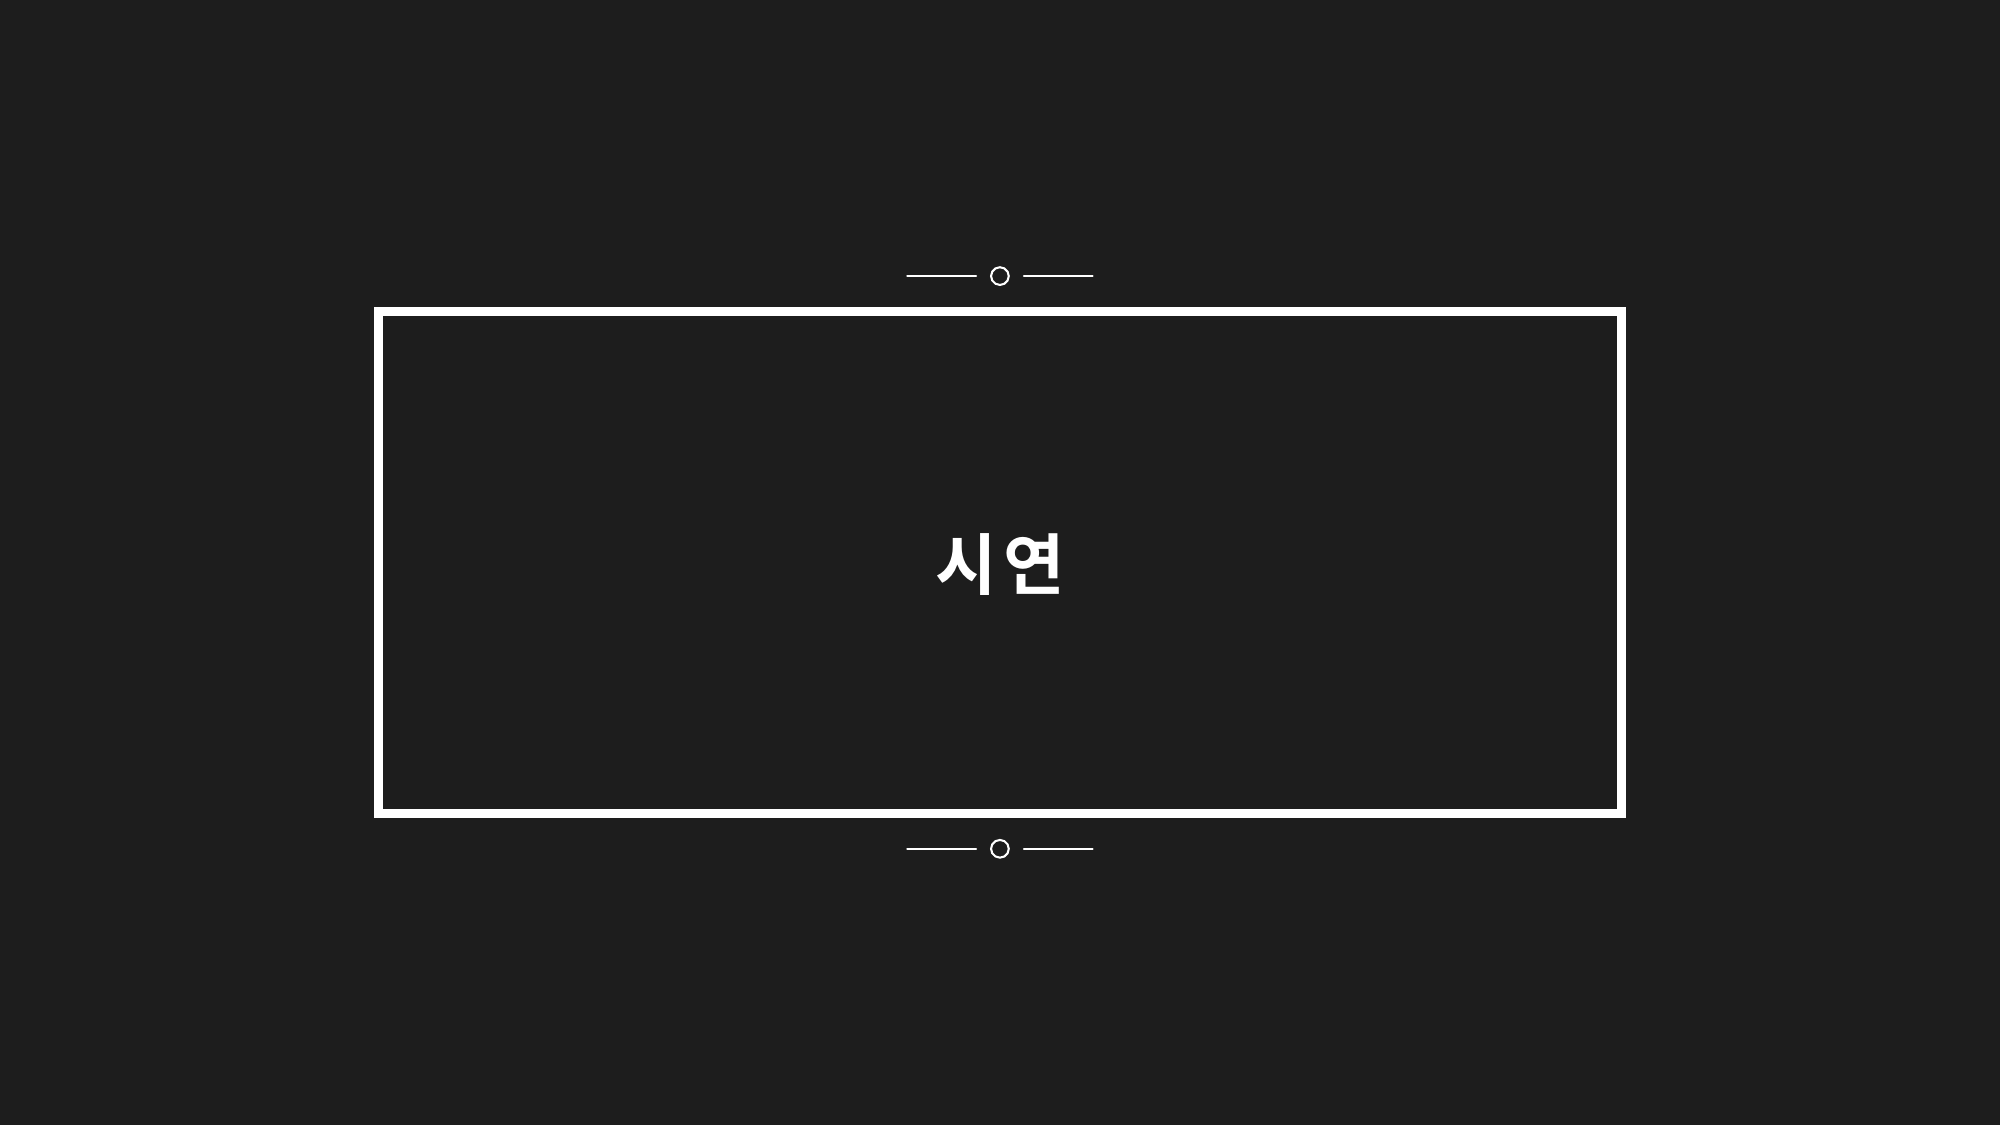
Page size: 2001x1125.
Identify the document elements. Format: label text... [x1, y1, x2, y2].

text_box 시연 [920, 515, 1080, 610]
